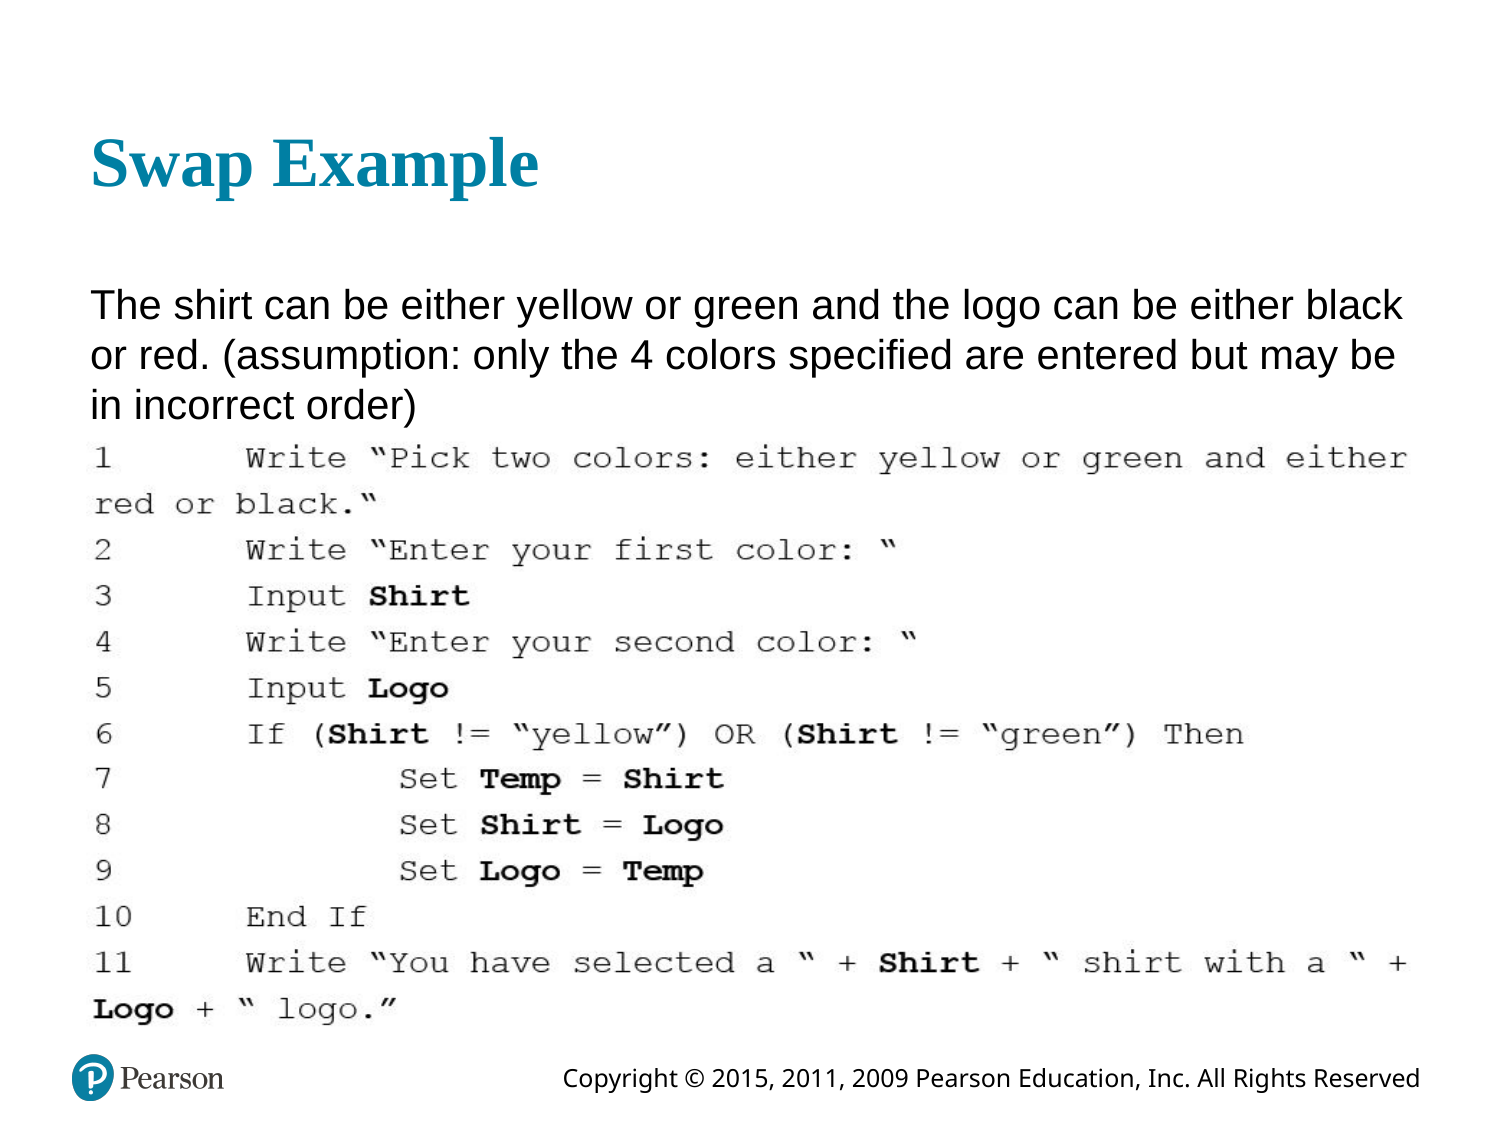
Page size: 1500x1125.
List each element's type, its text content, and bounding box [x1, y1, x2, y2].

picture [80, 1063, 106, 1088]
title Swap Example [75, 35, 1425, 216]
picture [98, 1054, 224, 1101]
list The shirt can be either yellow or green and the logo can be either black or red. (assumption: only the 4 colors specified are entered but may be in incorrect order) [75, 262, 1425, 431]
picture [72, 1054, 88, 1070]
picture [72, 1087, 83, 1101]
picture [74, 431, 1426, 1036]
